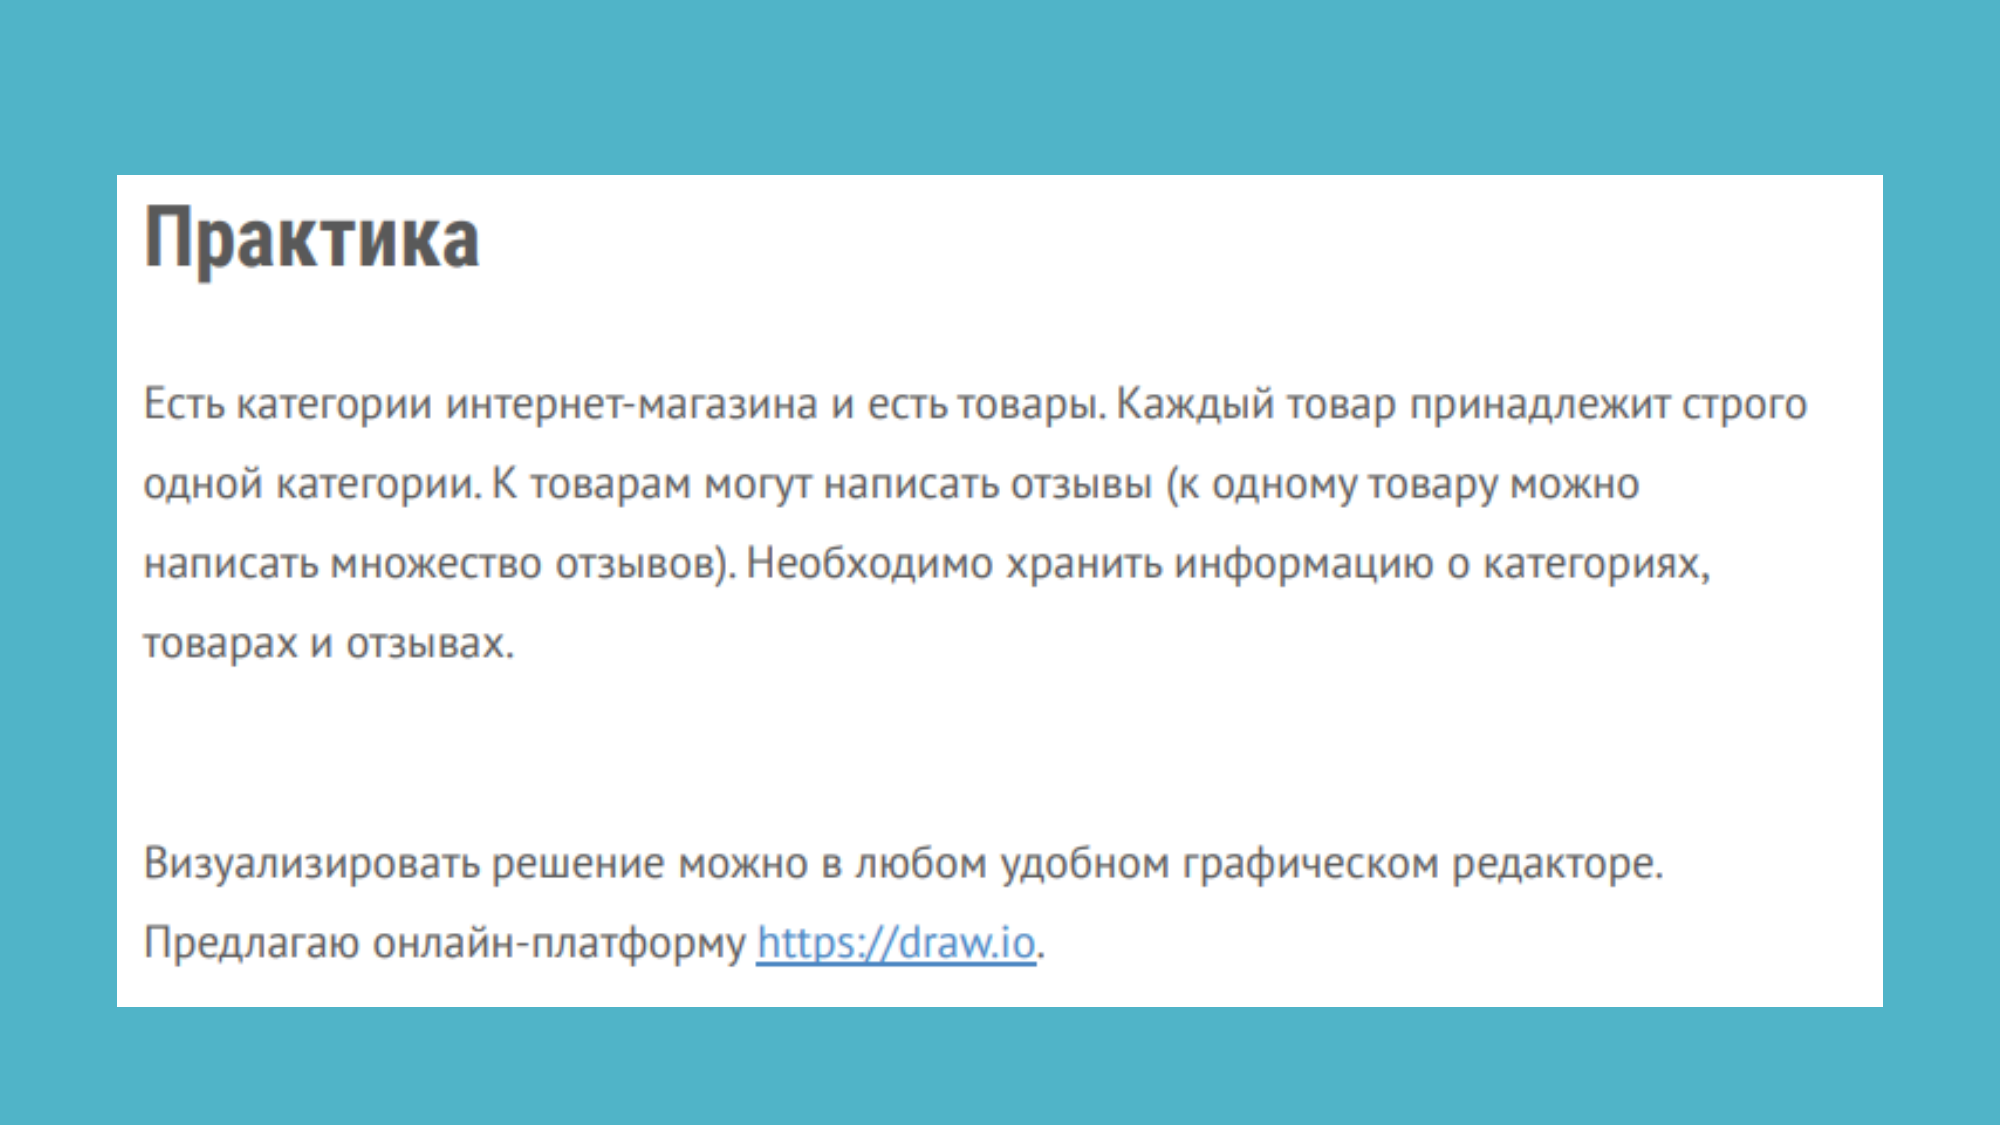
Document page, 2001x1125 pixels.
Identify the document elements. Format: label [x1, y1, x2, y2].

picture [117, 175, 1883, 1007]
